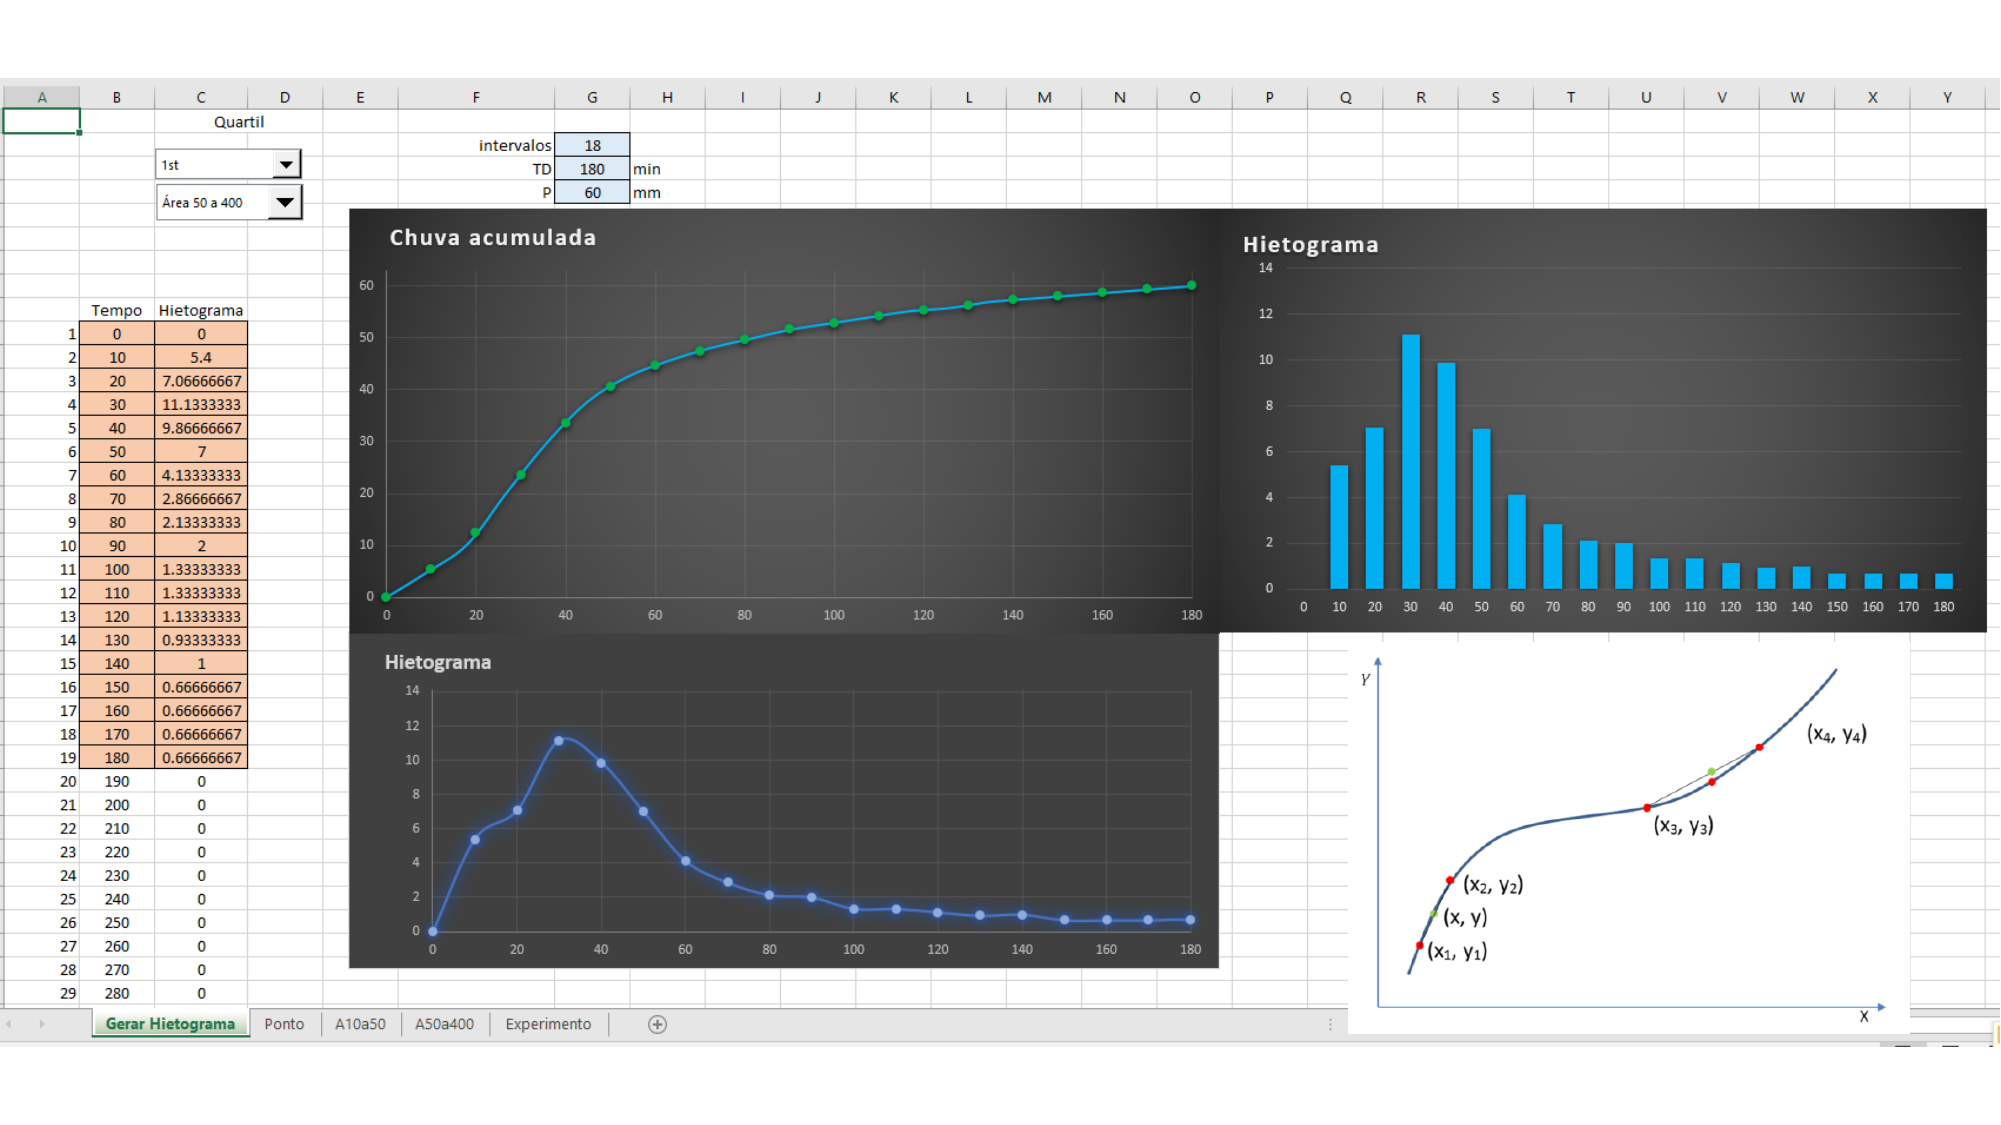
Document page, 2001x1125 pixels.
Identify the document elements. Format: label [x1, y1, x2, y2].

picture [0, 78, 2000, 1047]
